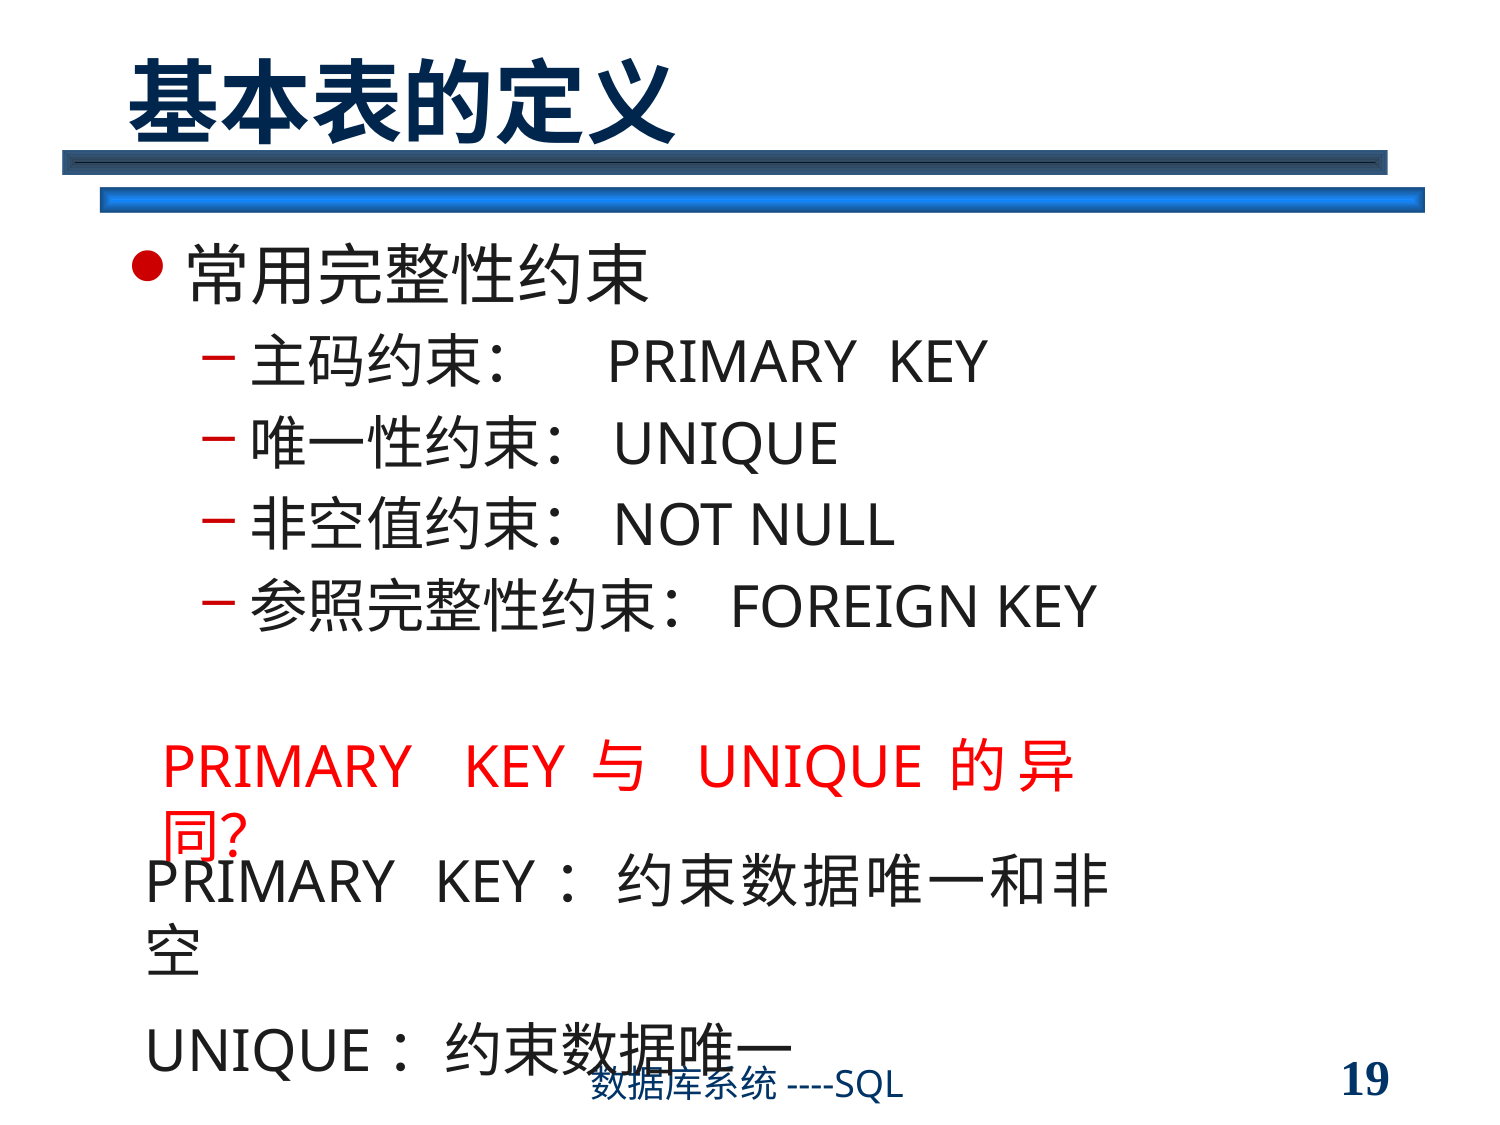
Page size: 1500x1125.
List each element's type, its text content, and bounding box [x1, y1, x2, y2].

list 常用完整性约束 主码约束： PRIMARY KEY 唯一性约束：UNIQUE 非空值约束：NOT NULL 参照完整性约束：FOREIGN KEY [112, 224, 1388, 660]
slide_number 19 [1324, 1049, 1489, 1101]
text_box PRIMARY KEY：约束数据唯一和非空 UNIQUE：约束数据唯一 [130, 836, 1126, 1021]
footer 数据库系统----SQL [574, 1062, 1188, 1113]
text_box PRIMARY KEY与 UNIQUE的异同？ [146, 721, 1091, 807]
title 基本表的定义 [112, 24, 1388, 163]
